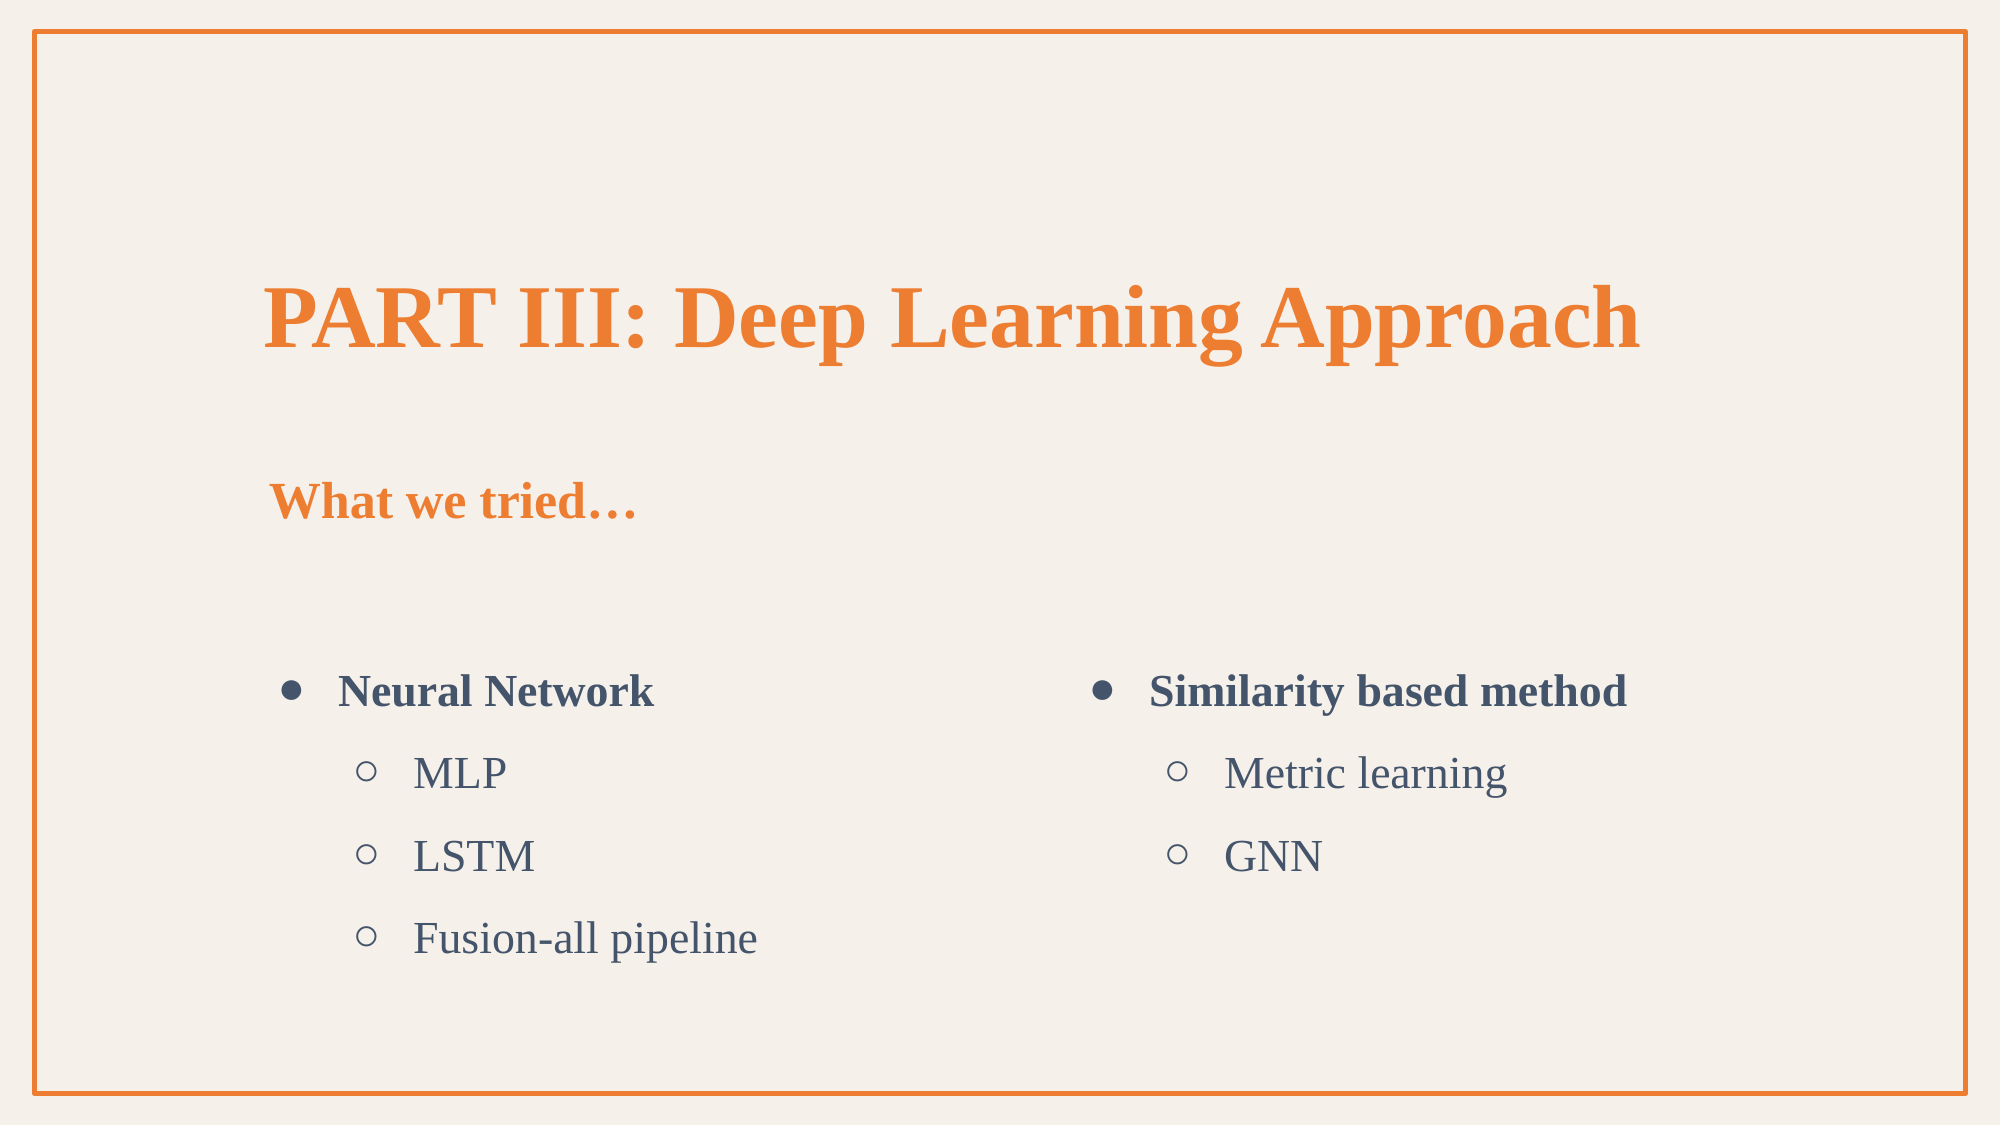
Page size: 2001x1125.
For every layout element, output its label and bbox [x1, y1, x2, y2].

text_box [34, 31, 1966, 1094]
